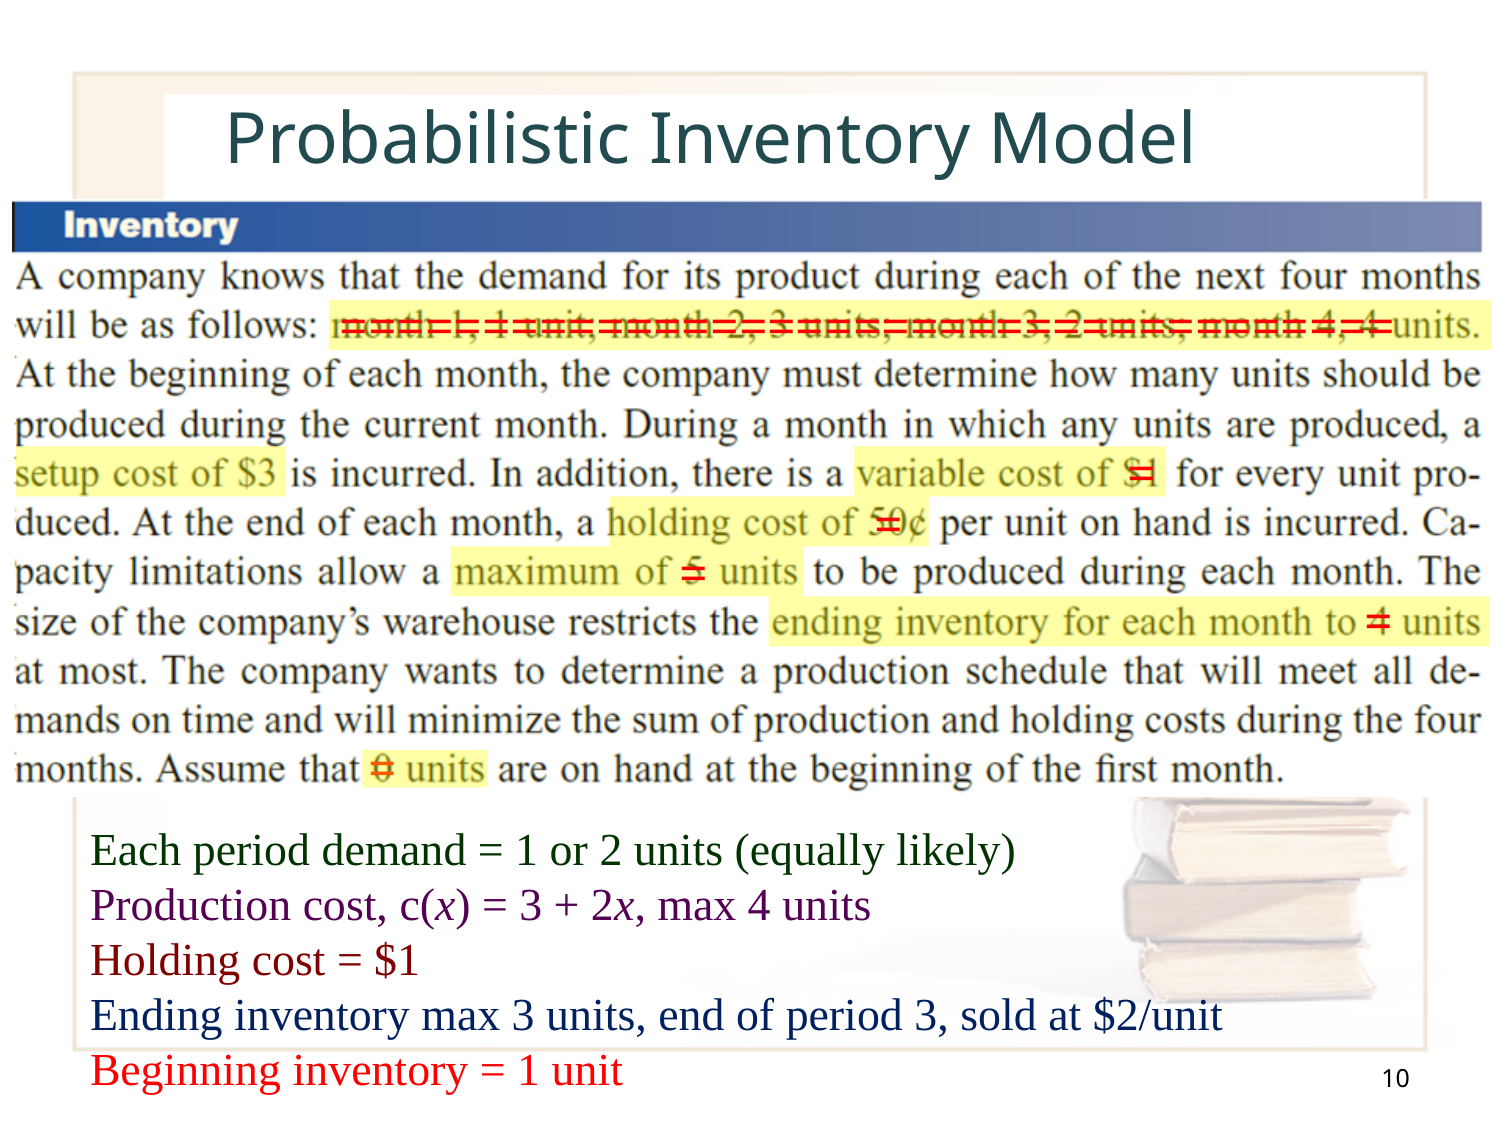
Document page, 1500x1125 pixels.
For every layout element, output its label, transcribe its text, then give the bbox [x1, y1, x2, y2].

title Probabilistic Inventory Model [209, 74, 1373, 196]
text_box [1488, 298, 1493, 352]
list Each period demand = 1 or 2 units (equally likely) Production cost, c(x) = 3 + 2x, max 4 units Holding cost = $1 Ending inventory max 3 units, end of period 3, sold at $2/unit Beginning inventory = 1 unit [74, 812, 1426, 1051]
slide_number 10 [1074, 1054, 1426, 1109]
picture [12, 199, 1485, 798]
